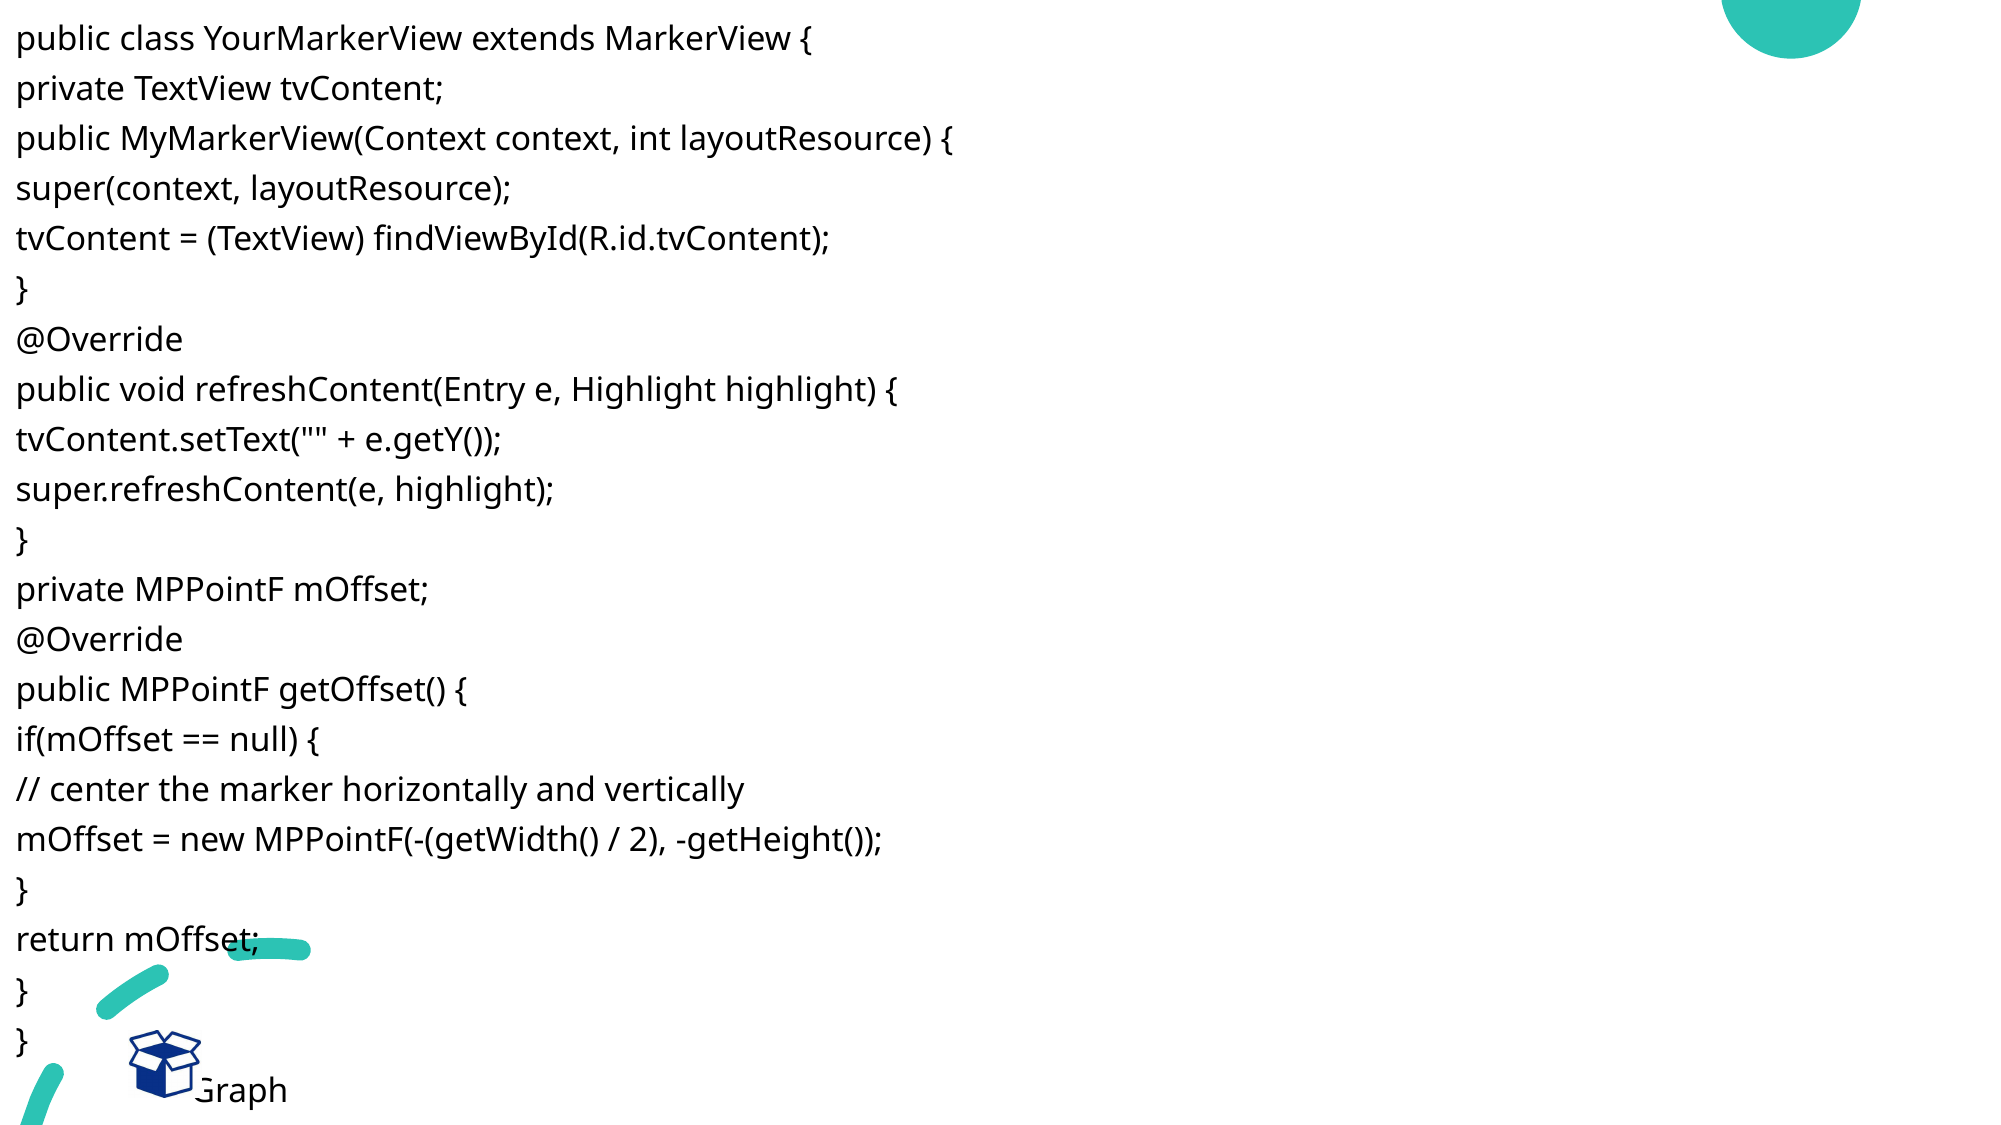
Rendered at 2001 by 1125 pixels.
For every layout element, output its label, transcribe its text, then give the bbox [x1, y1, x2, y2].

picture [128, 1030, 202, 1098]
list public class YourMarkerView extends MarkerView { private TextView tvContent; public MyMarkerView(Context context, int layoutResource) { super(context, layoutResource); tvContent = (TextView) findViewById(R.id.tvContent); } @Override public void refreshContent(Entry e, Highlight highlight) { tvContent.setText("" + e.getY()); super.refreshContent(e, highlight); } private MPPointF mOffset; @Override public MPPointF getOffset() { if(mOffset == null) { // center the marker horizontally and vertically mOffset = new MPPointF(-(getWidth() / 2), -getHeight()); } return mOffset; } } Graph [0, 14, 2000, 1125]
